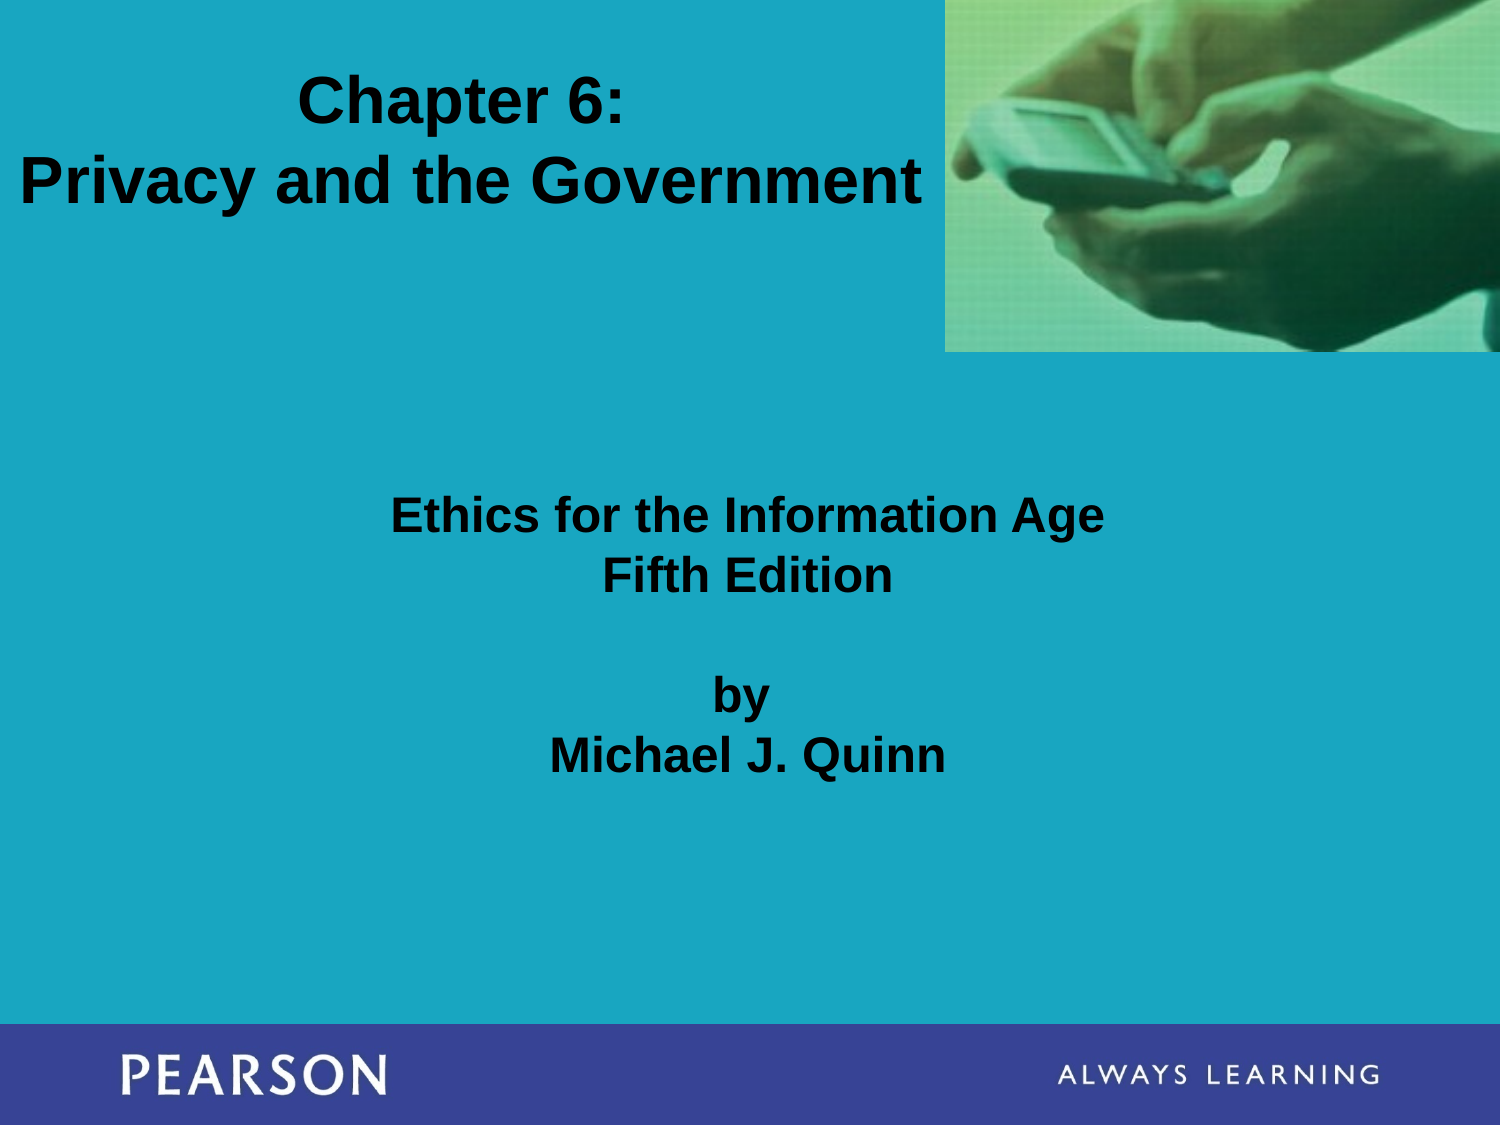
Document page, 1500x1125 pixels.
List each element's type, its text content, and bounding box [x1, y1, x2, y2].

picture [945, 0, 1500, 352]
picture [0, 1024, 1500, 1125]
text_box Chapter 6: Privacy and the Government [62, 49, 863, 213]
